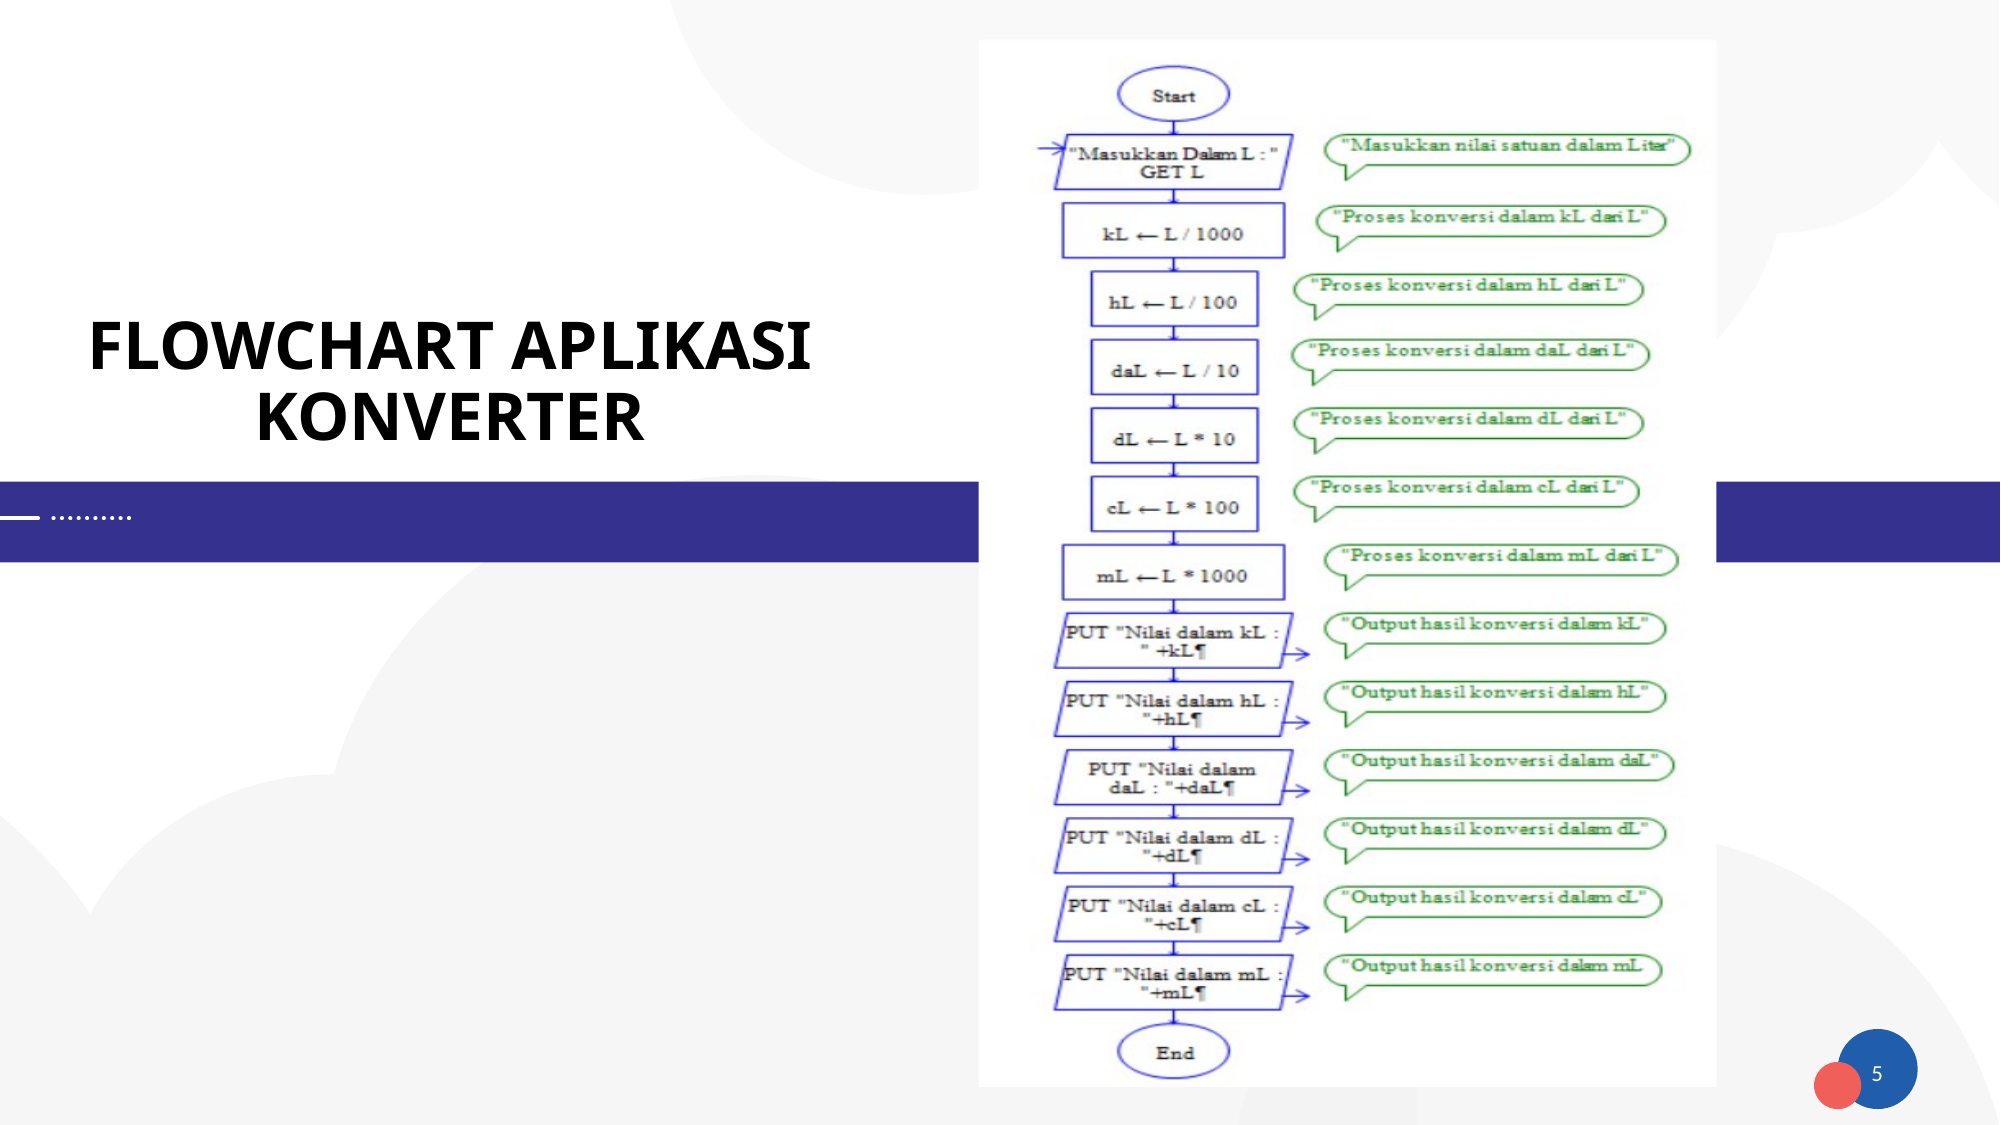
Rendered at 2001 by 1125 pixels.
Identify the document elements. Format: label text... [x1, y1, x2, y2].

title FLOWCHART APLIKASI KONVERTER [0, 304, 901, 464]
slide_number 5 [1847, 1042, 1907, 1103]
text_box [1717, 481, 2000, 563]
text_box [0, 518, 136, 526]
picture [978, 38, 1717, 1087]
text_box [0, 481, 978, 563]
